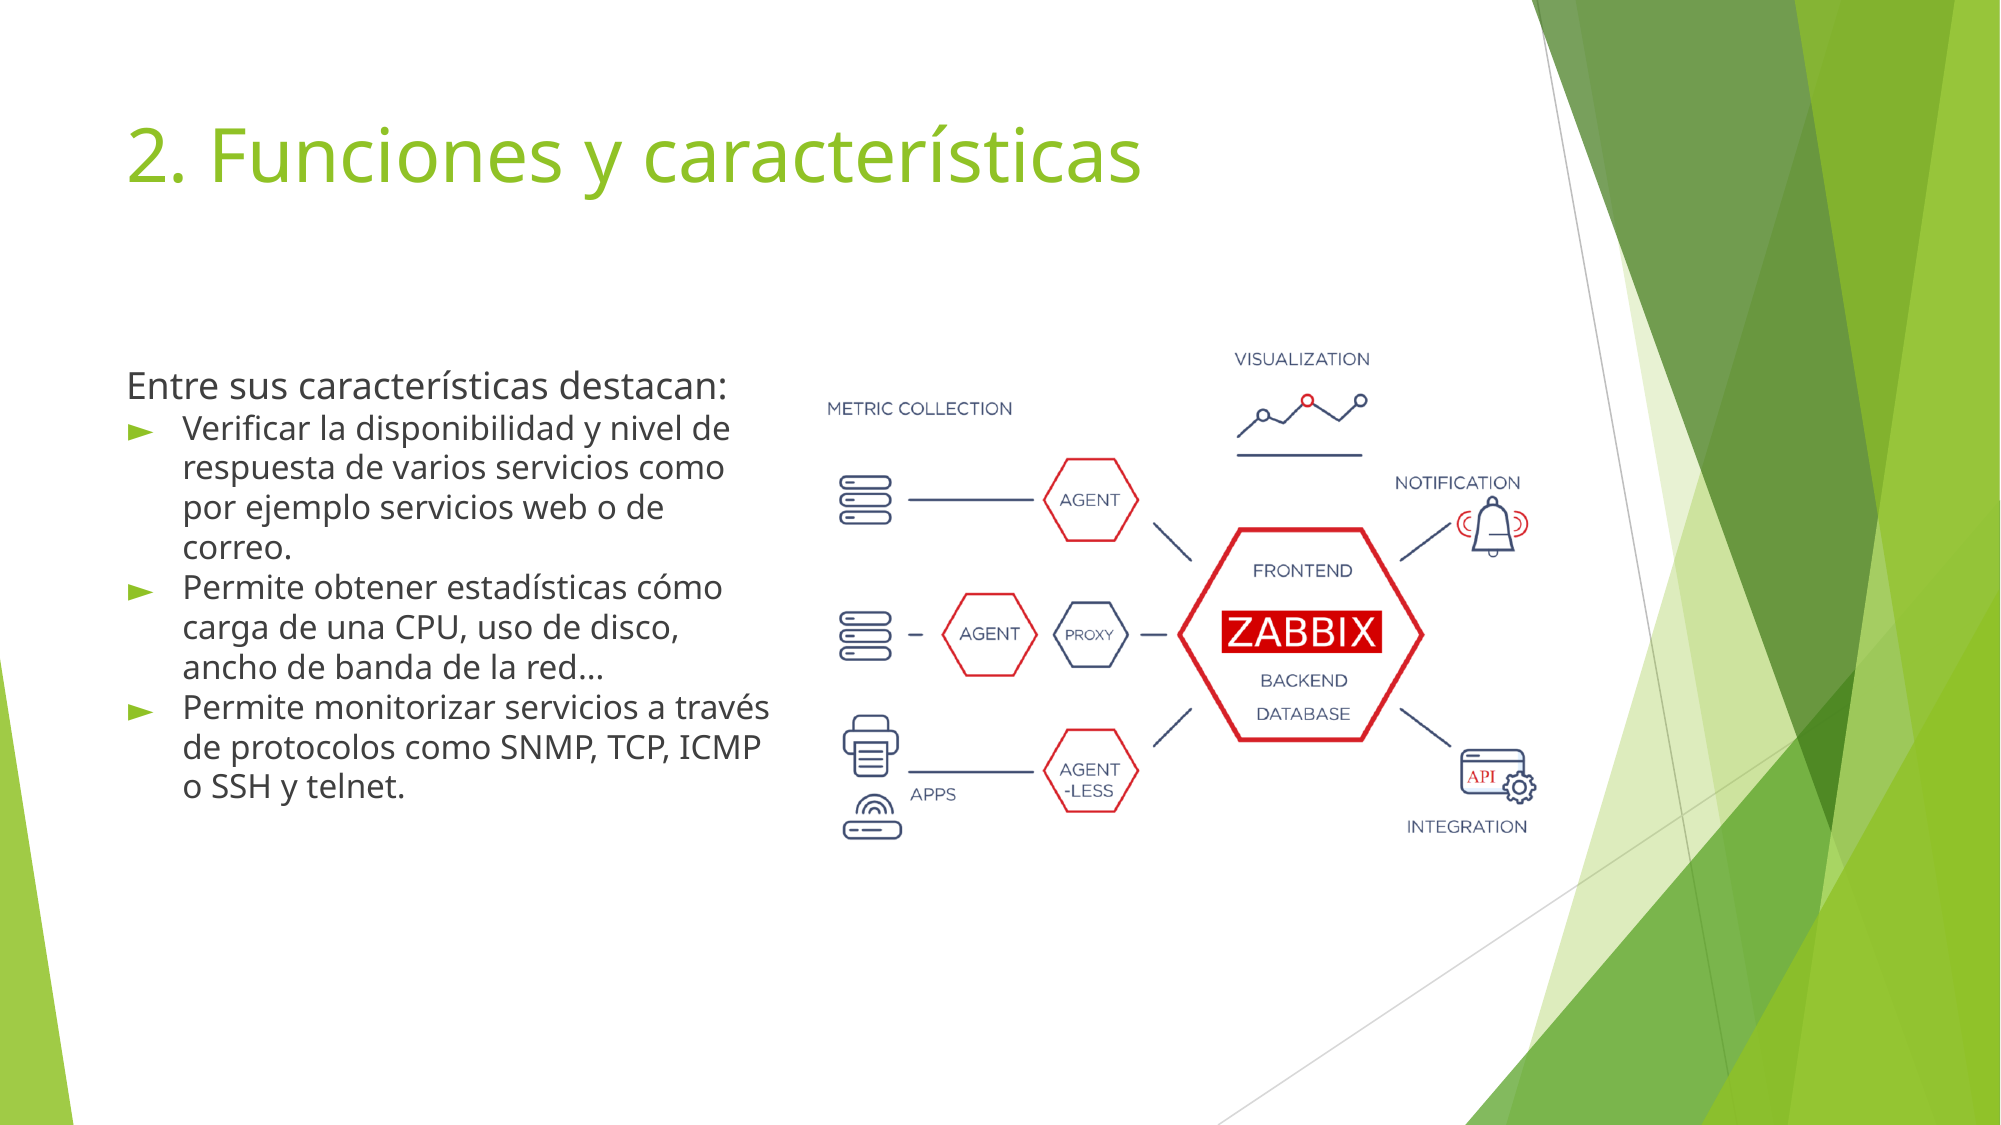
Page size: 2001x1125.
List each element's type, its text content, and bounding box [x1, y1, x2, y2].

title 2. Funciones y características [111, 99, 1522, 317]
picture [818, 344, 1568, 854]
list Entre sus características destacan: Verificar la disponibilidad y nivel de respuesta de varios servicios como por ejemplo servicios web o de correo. Permite obtener estadísticas cómo carga de una CPU, uso de disco, ancho de banda de la red… Permite monitorizar servicios a través de protocolos como SNMP, TCP, ICMP o SSH y telnet. [111, 354, 798, 992]
